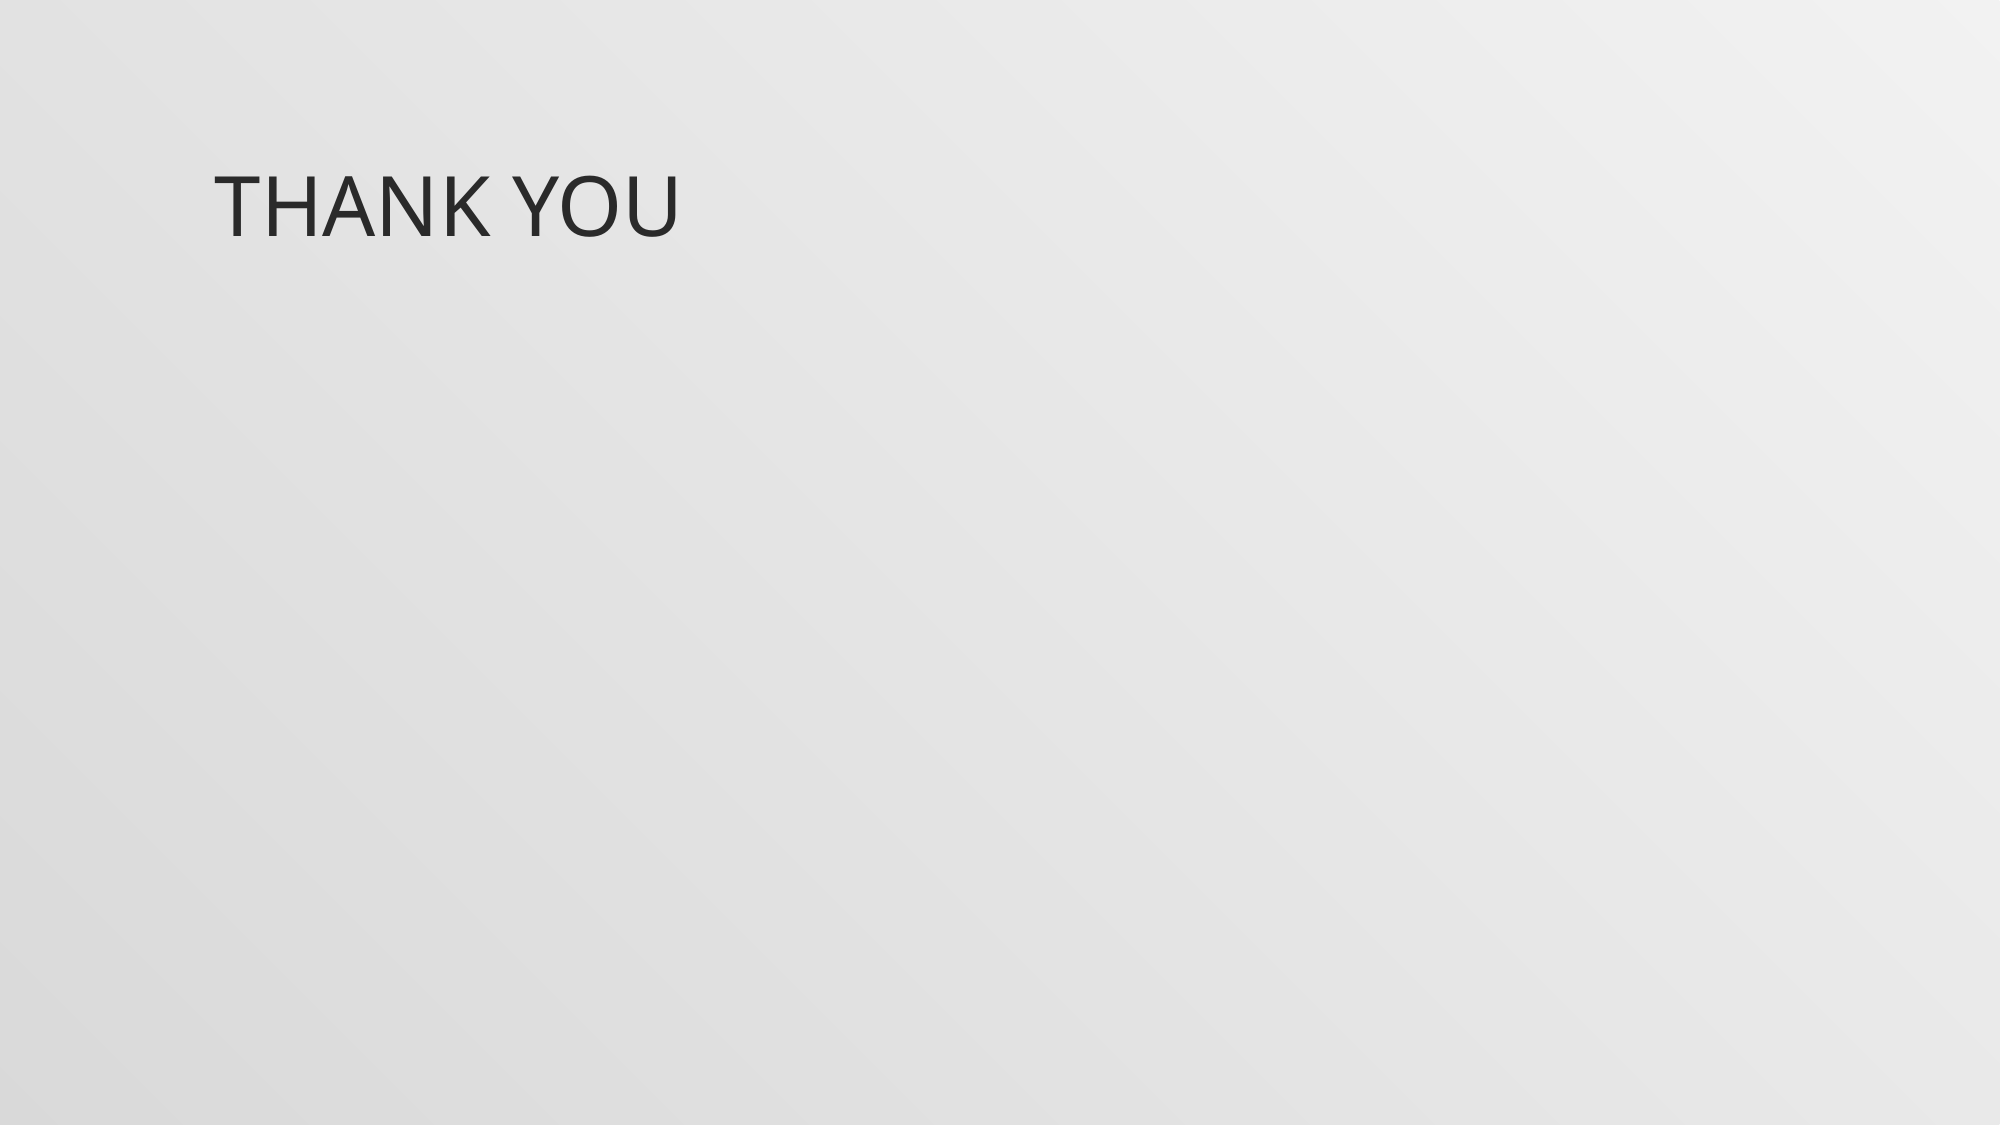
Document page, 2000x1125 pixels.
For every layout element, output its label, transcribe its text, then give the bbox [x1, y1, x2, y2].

title Thank you [199, 45, 1800, 263]
